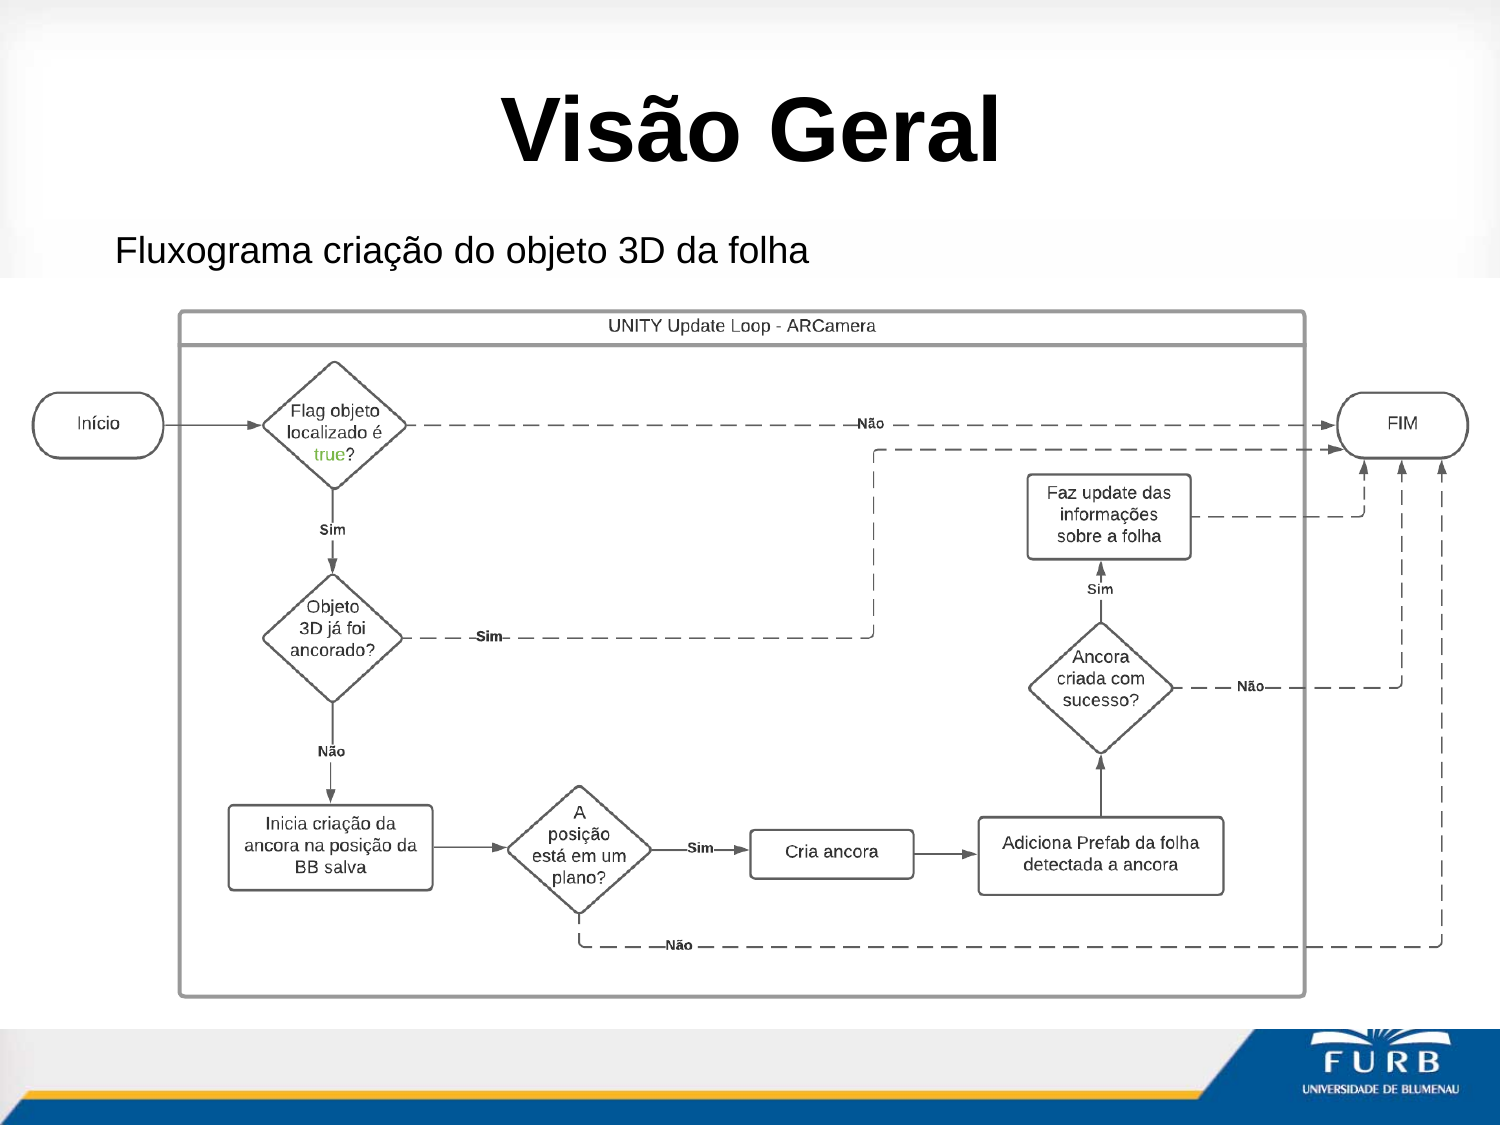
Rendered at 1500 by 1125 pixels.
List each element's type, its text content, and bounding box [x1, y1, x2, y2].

text_box Fluxograma criação do objeto 3D da folha [100, 218, 1282, 277]
picture [0, 0, 1500, 1125]
title Visão Geral [76, 30, 1427, 219]
